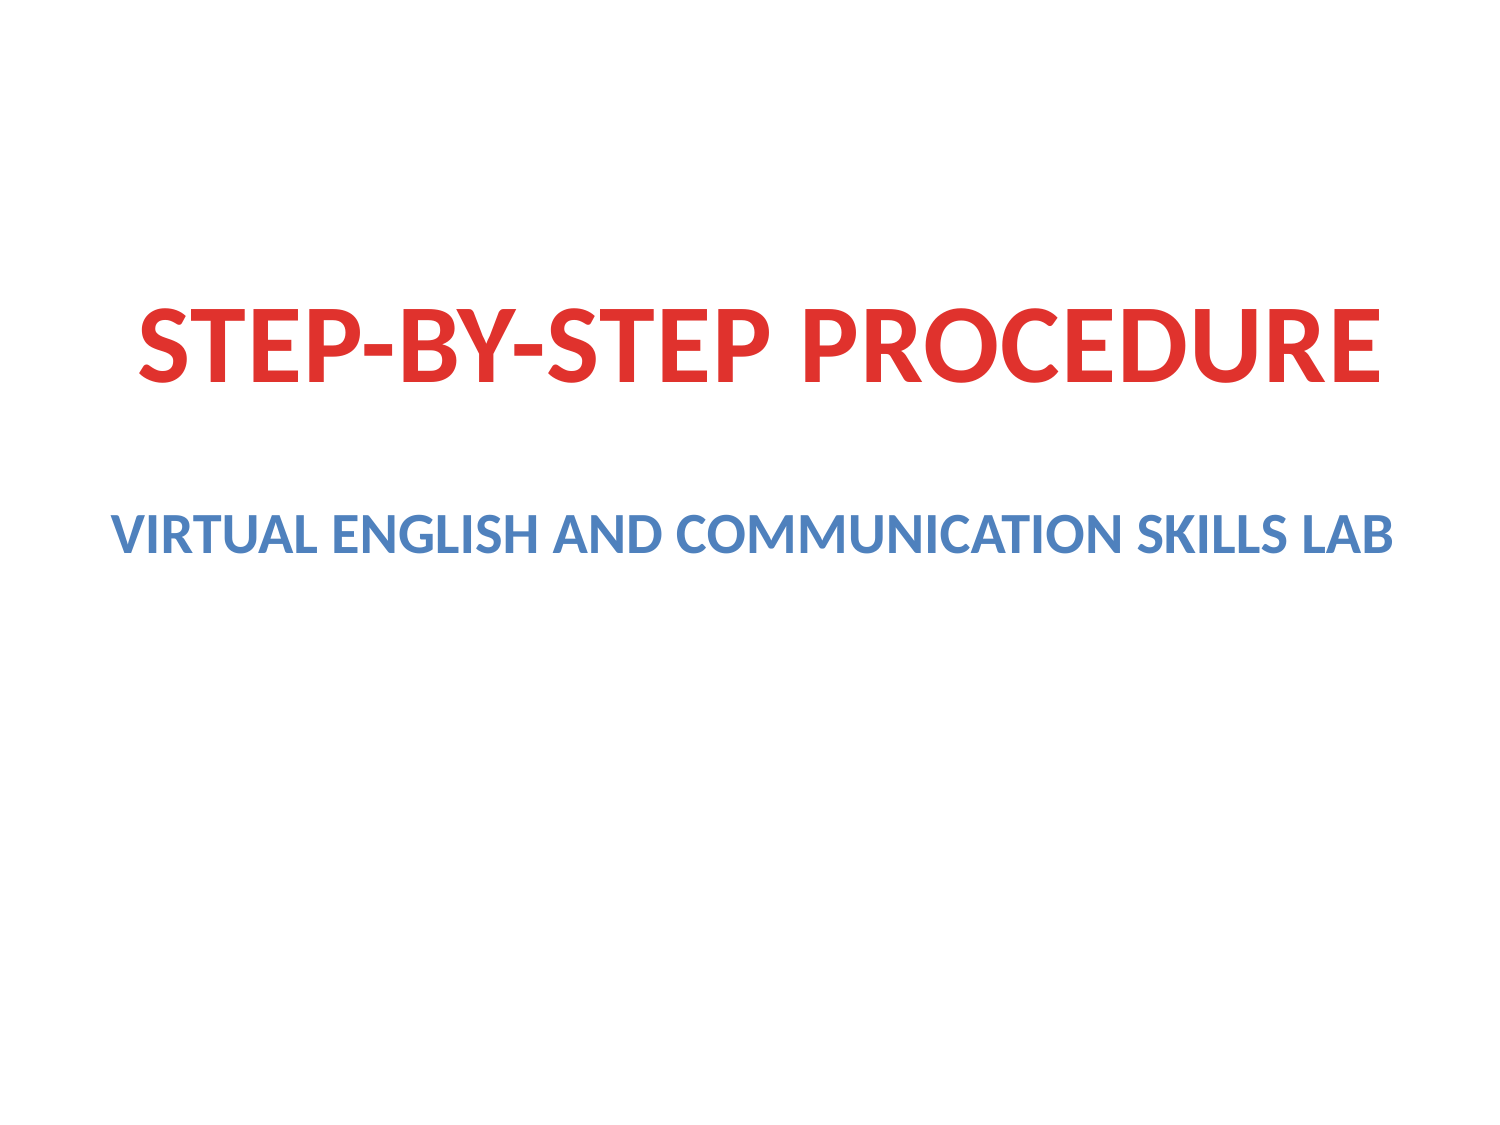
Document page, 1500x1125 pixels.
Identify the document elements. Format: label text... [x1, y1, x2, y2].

text_box STEP-BY-STEP PROCEDURE [122, 262, 1400, 413]
text_box Virtual english and communication Skills lab [95, 487, 1410, 573]
